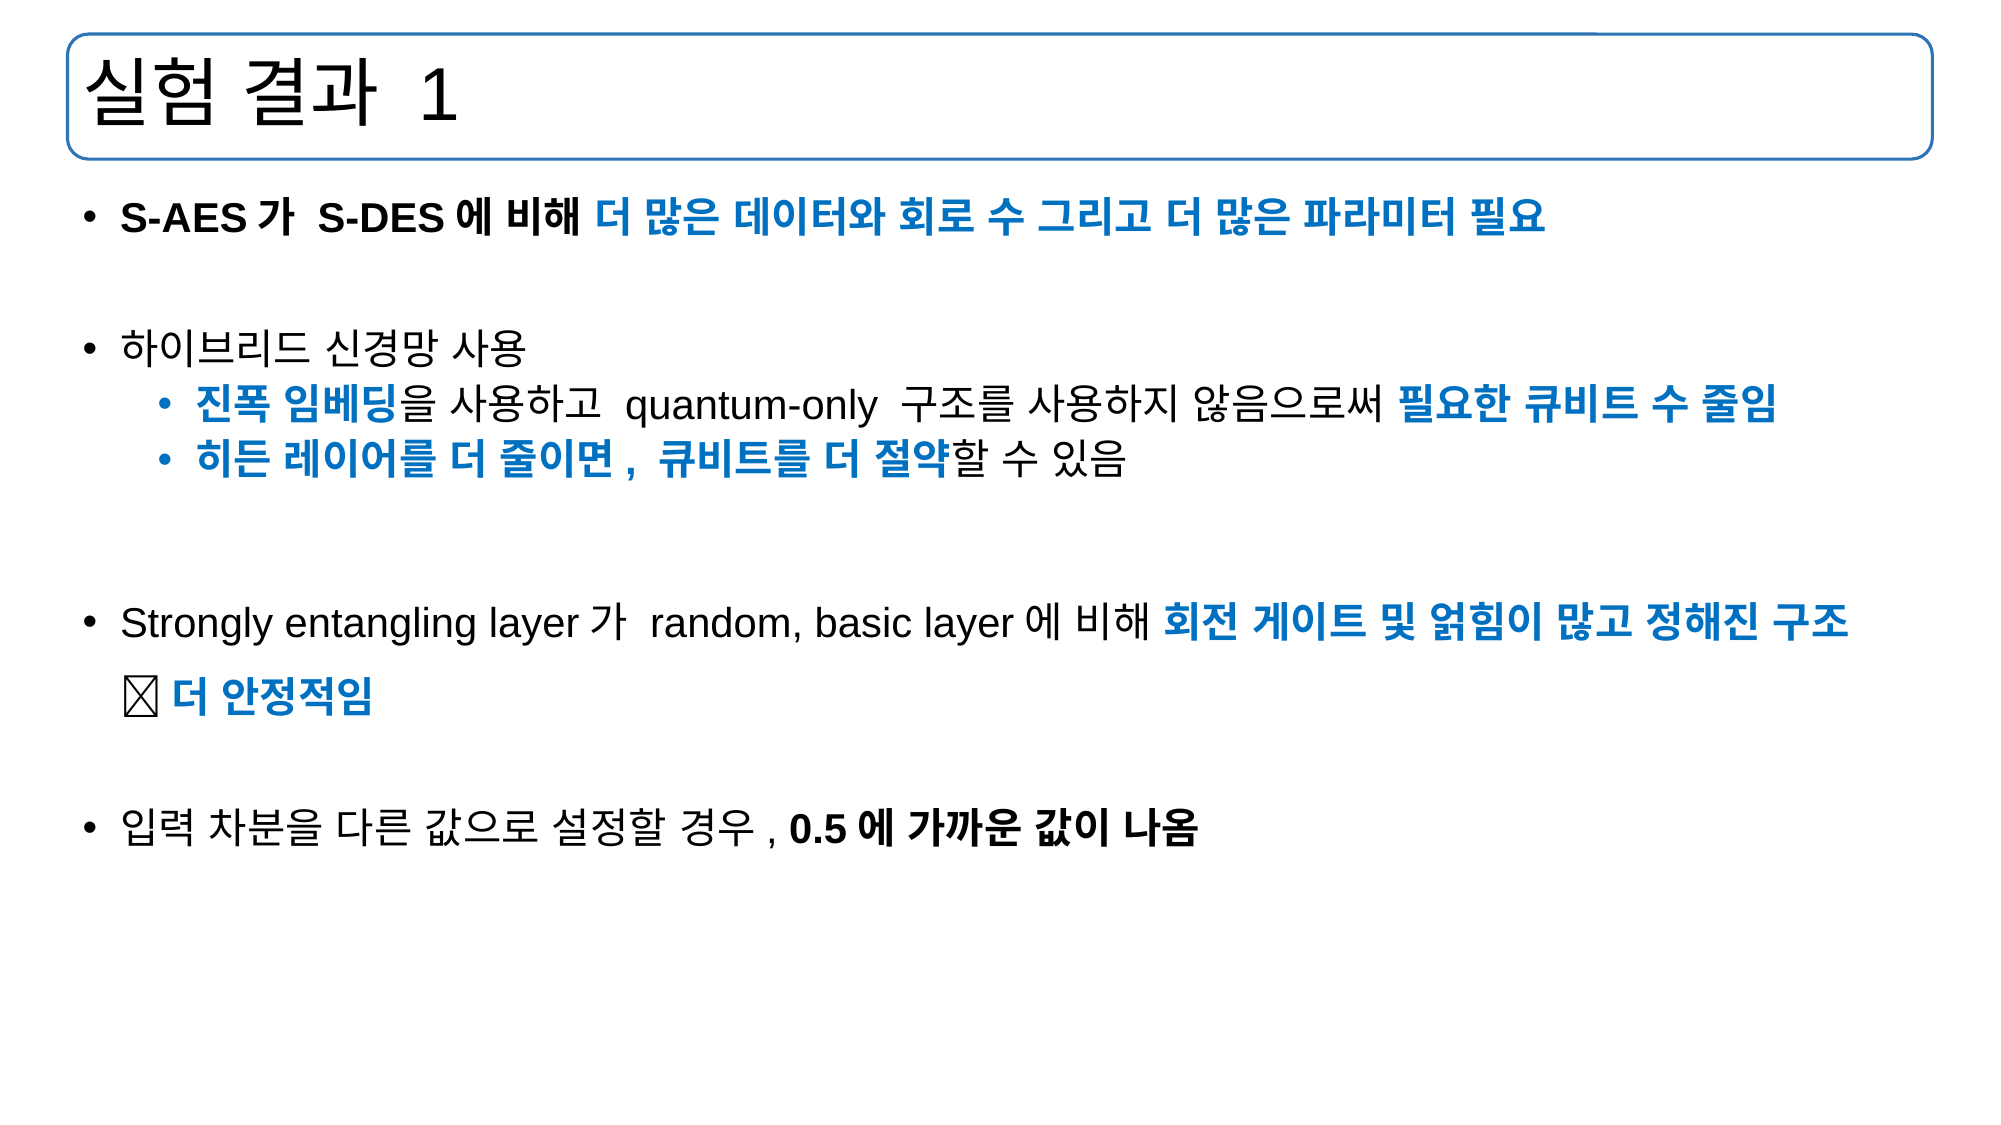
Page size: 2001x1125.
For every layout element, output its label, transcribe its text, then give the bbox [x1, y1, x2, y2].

list S-AES가 S-DES에 비해 더 많은 데이터와 회로 수 그리고 더 많은 파라미터 필요 하이브리드 신경망 사용 진폭 임베딩을 사용하고 quantum-only 구조를 사용하지 않음으로써 필요한 큐비트 수 줄임 히든 레이어를 더 줄이면, 큐비트를 더 절약할 수 있음 Strongly entangling layer가 random, basic layer에 비해 회전 게이트 및 얽힘이 많고 정해진 구조  더 안정적임 입력 차분을 다른 값으로 설정할 경우, 0.5에 가까운 값이 나옴 [67, 189, 1933, 860]
title 실험 결과 1 [67, 34, 1933, 160]
